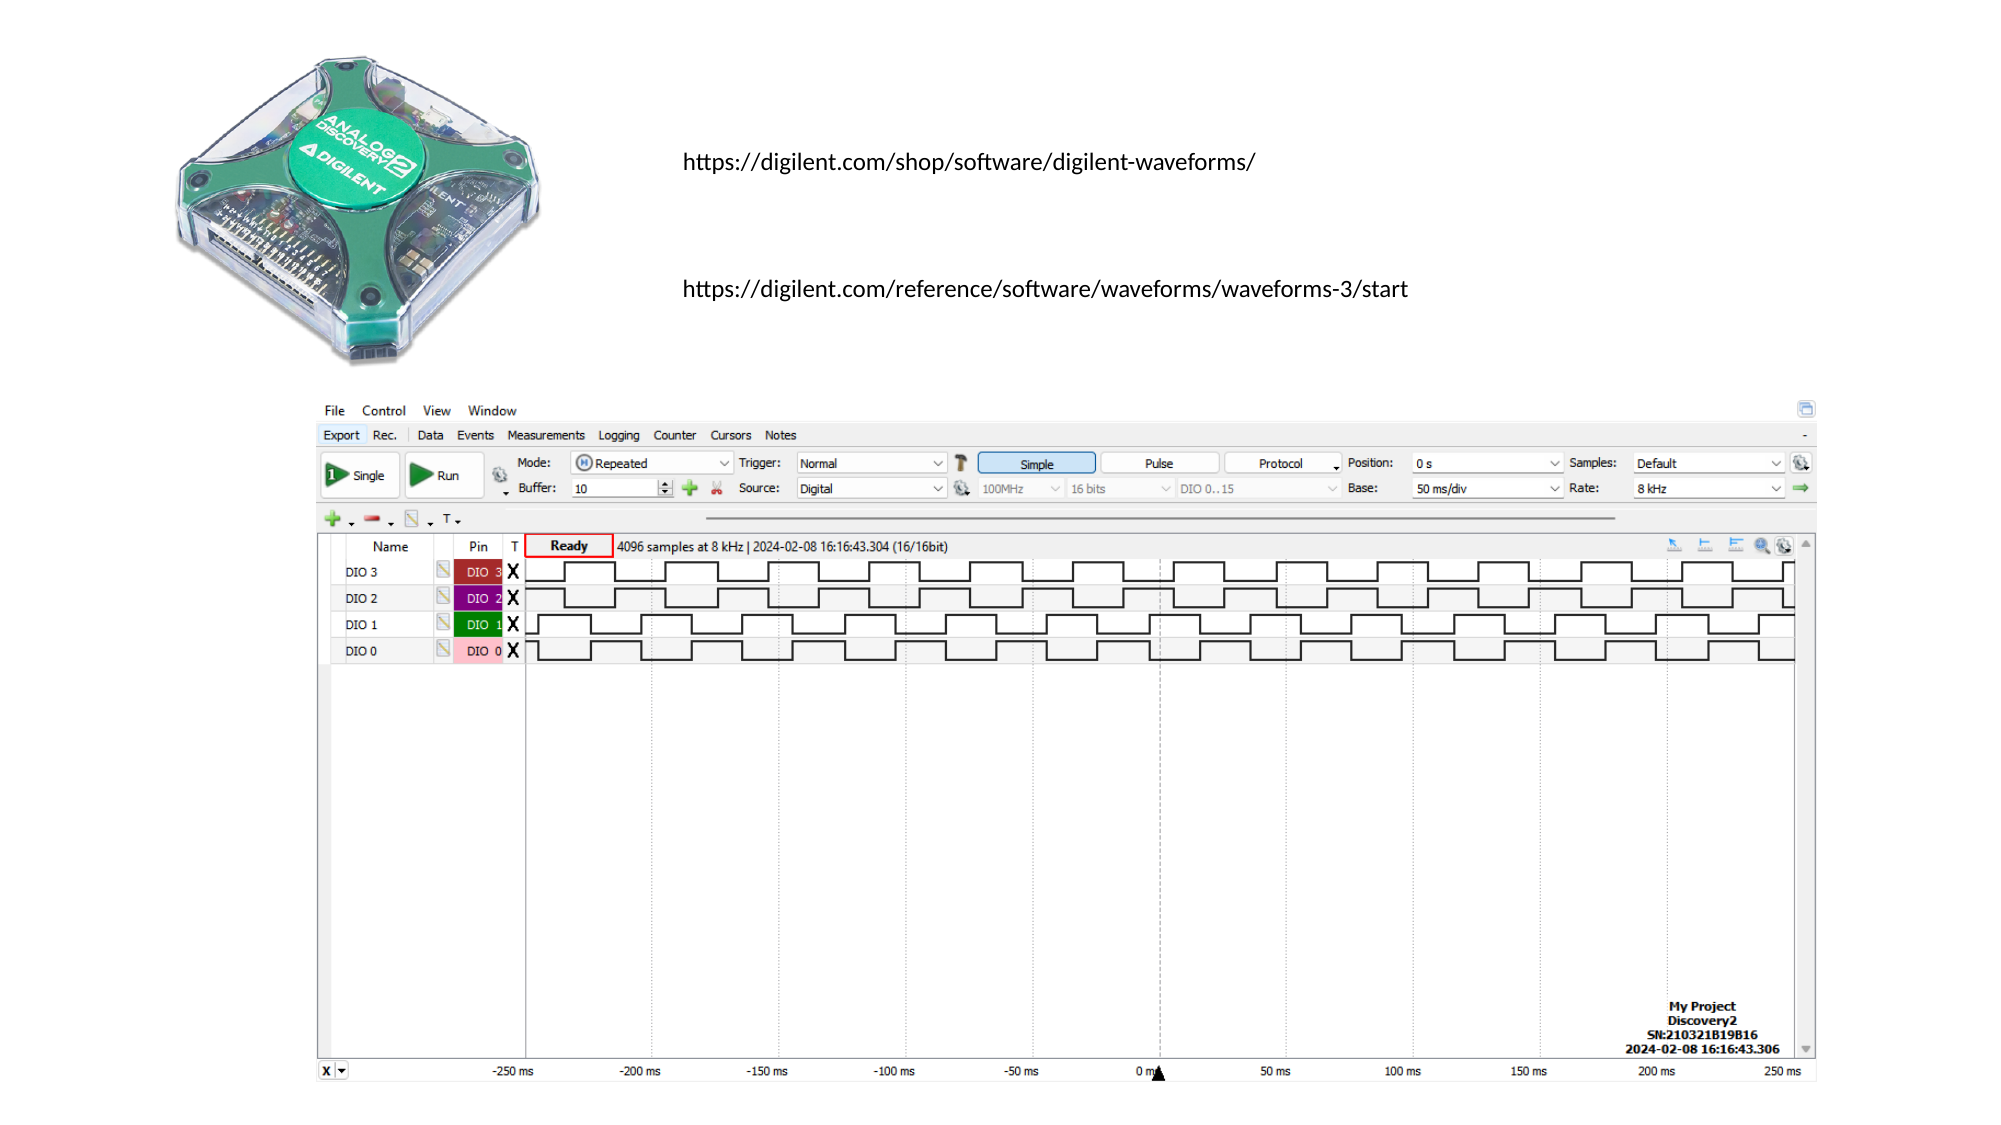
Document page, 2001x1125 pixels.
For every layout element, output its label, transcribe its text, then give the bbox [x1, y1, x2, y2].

picture [161, 19, 1817, 1082]
text_box https://digilent.com/reference/software/waveforms/waveforms-3/start [667, 265, 1669, 310]
text_box https://digilent.com/shop/software/digilent-waveforms/ [668, 137, 1669, 213]
